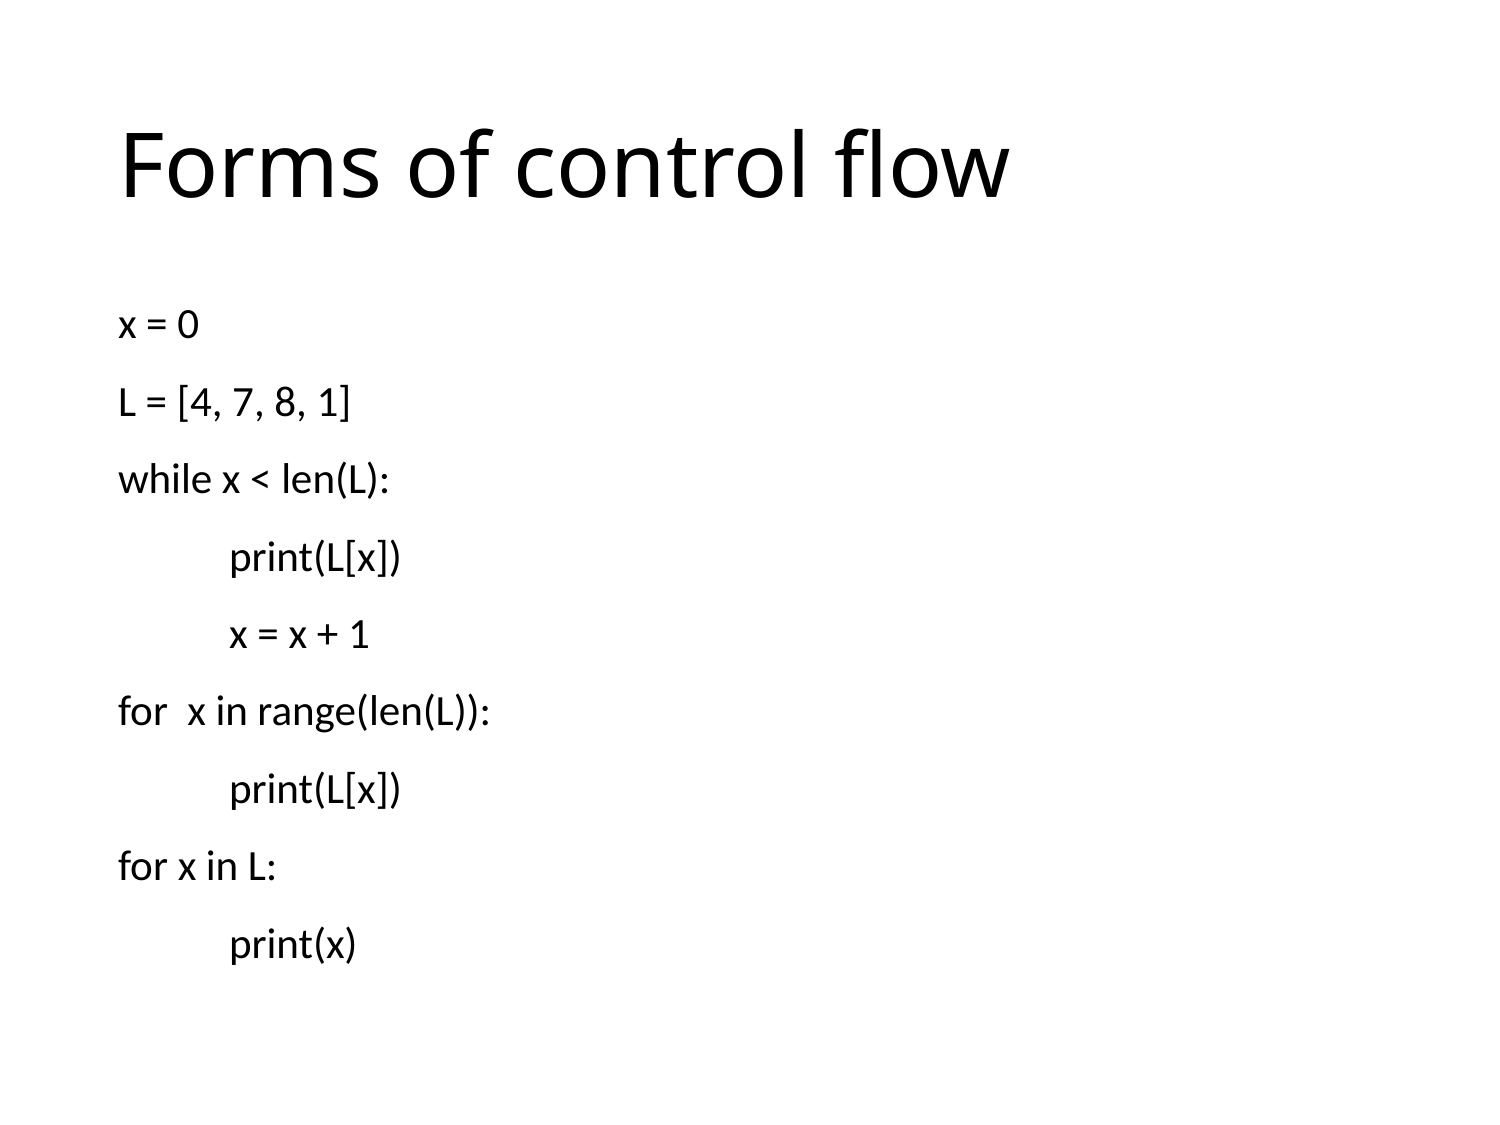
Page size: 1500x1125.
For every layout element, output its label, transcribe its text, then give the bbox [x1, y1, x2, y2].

list x = 0 L = [4, 7, 8, 1] while x < len(L): print(L[x]) x = x + 1 for x in range(len(L)): print(L[x]) for x in L: print(x) [103, 262, 1397, 977]
title Forms of control flow [103, 59, 1397, 262]
